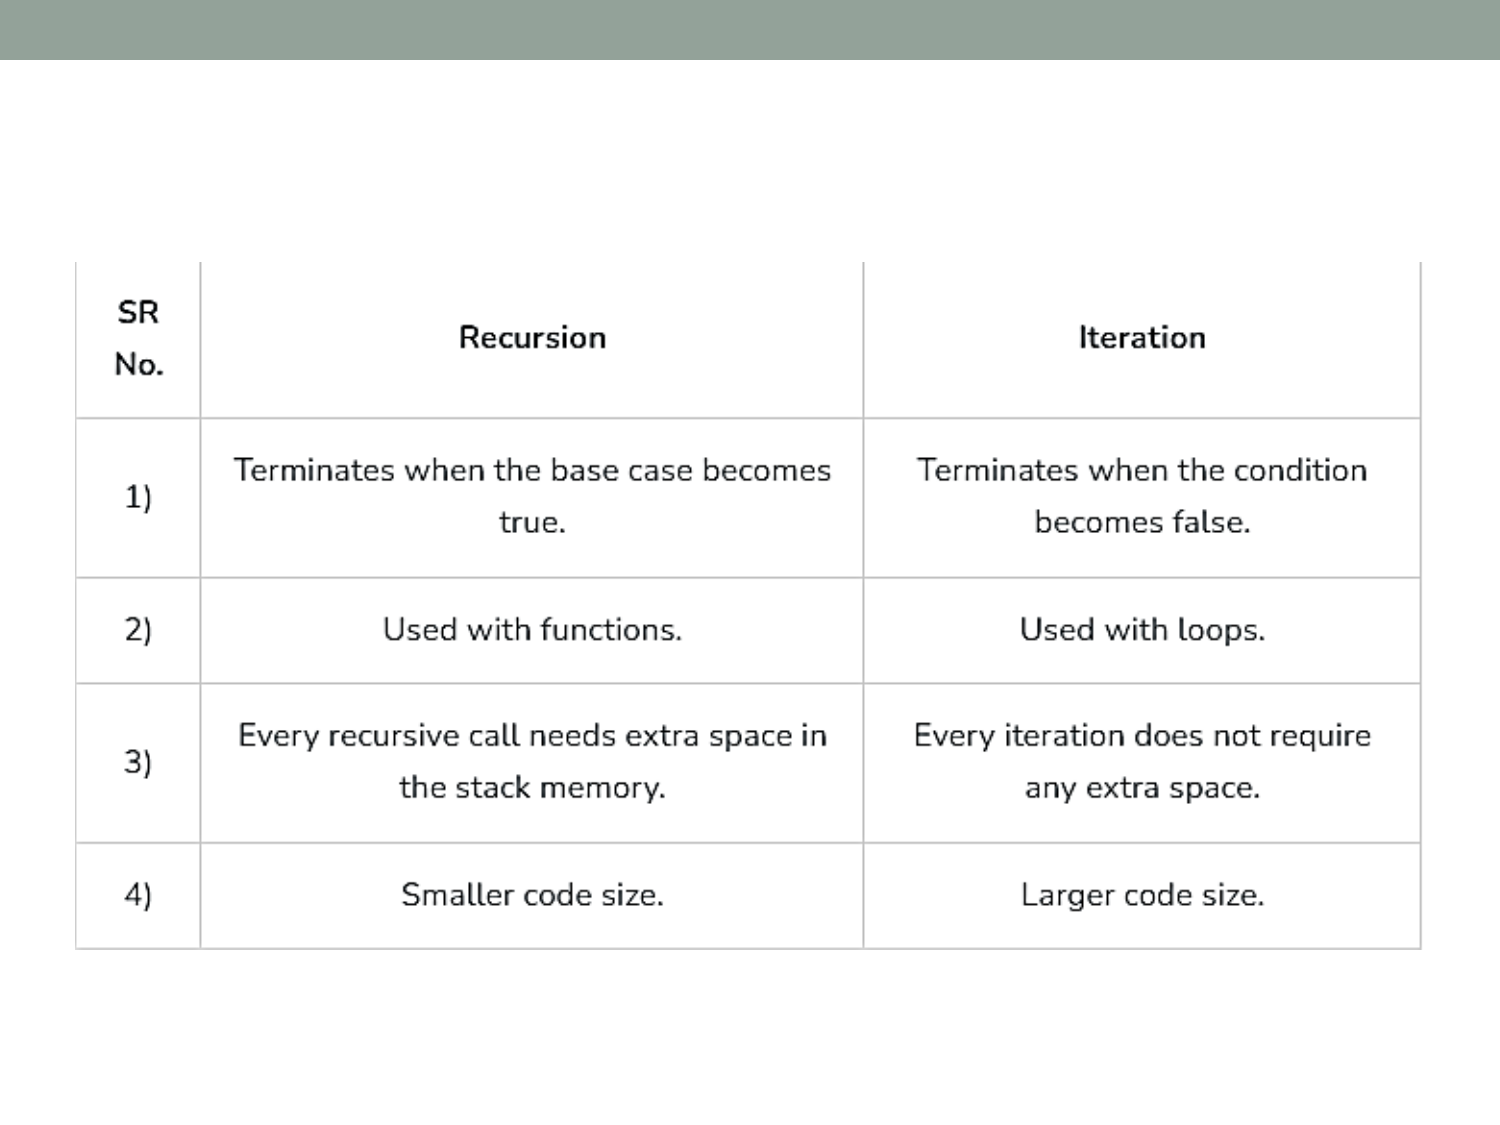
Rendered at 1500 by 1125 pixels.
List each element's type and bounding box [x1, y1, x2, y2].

picture [74, 262, 1426, 951]
